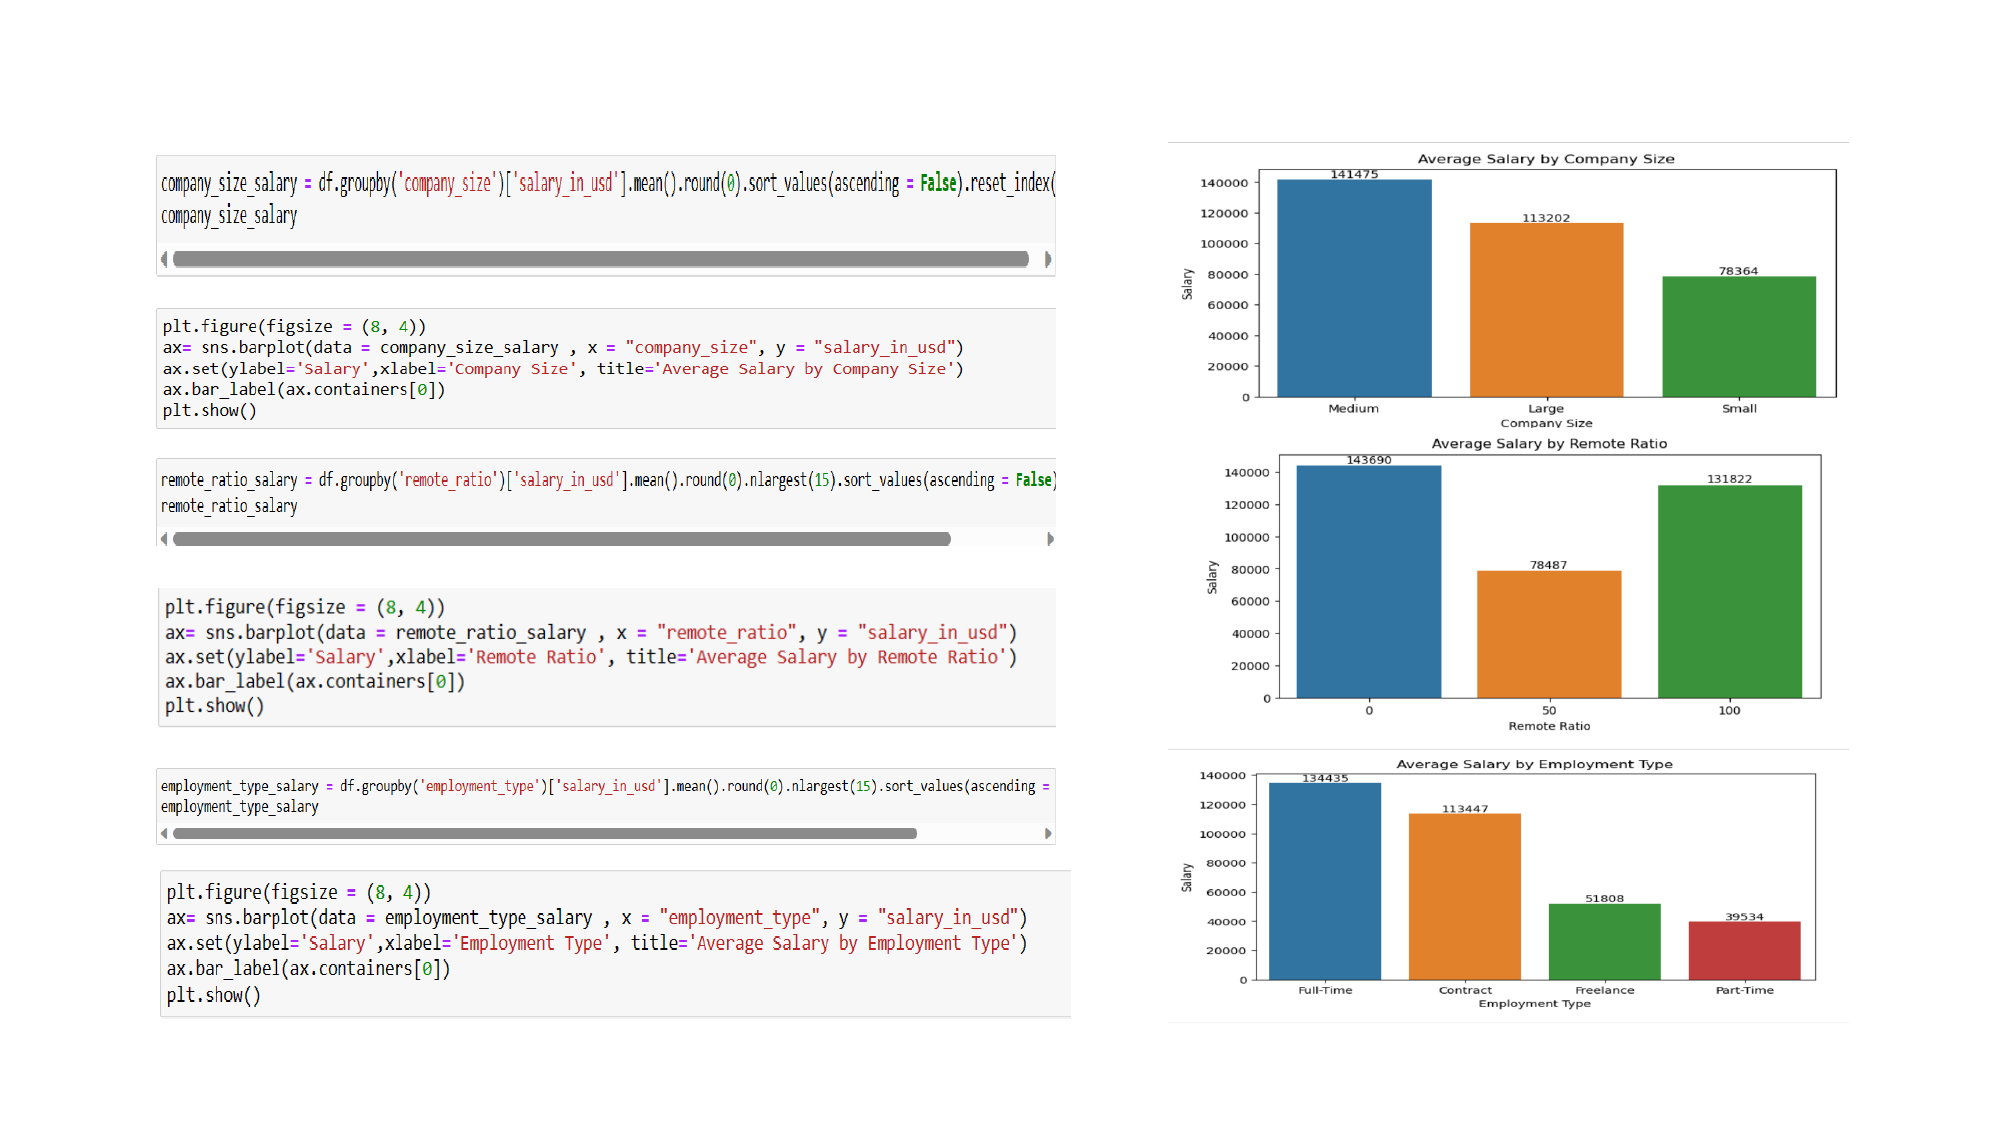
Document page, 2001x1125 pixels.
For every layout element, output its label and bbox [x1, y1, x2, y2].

picture [155, 456, 1056, 546]
picture [155, 588, 1056, 734]
picture [1168, 748, 1849, 1024]
picture [155, 304, 1056, 431]
picture [155, 760, 1056, 846]
picture [155, 155, 1056, 283]
picture [155, 869, 1071, 1024]
picture [1168, 142, 1849, 734]
